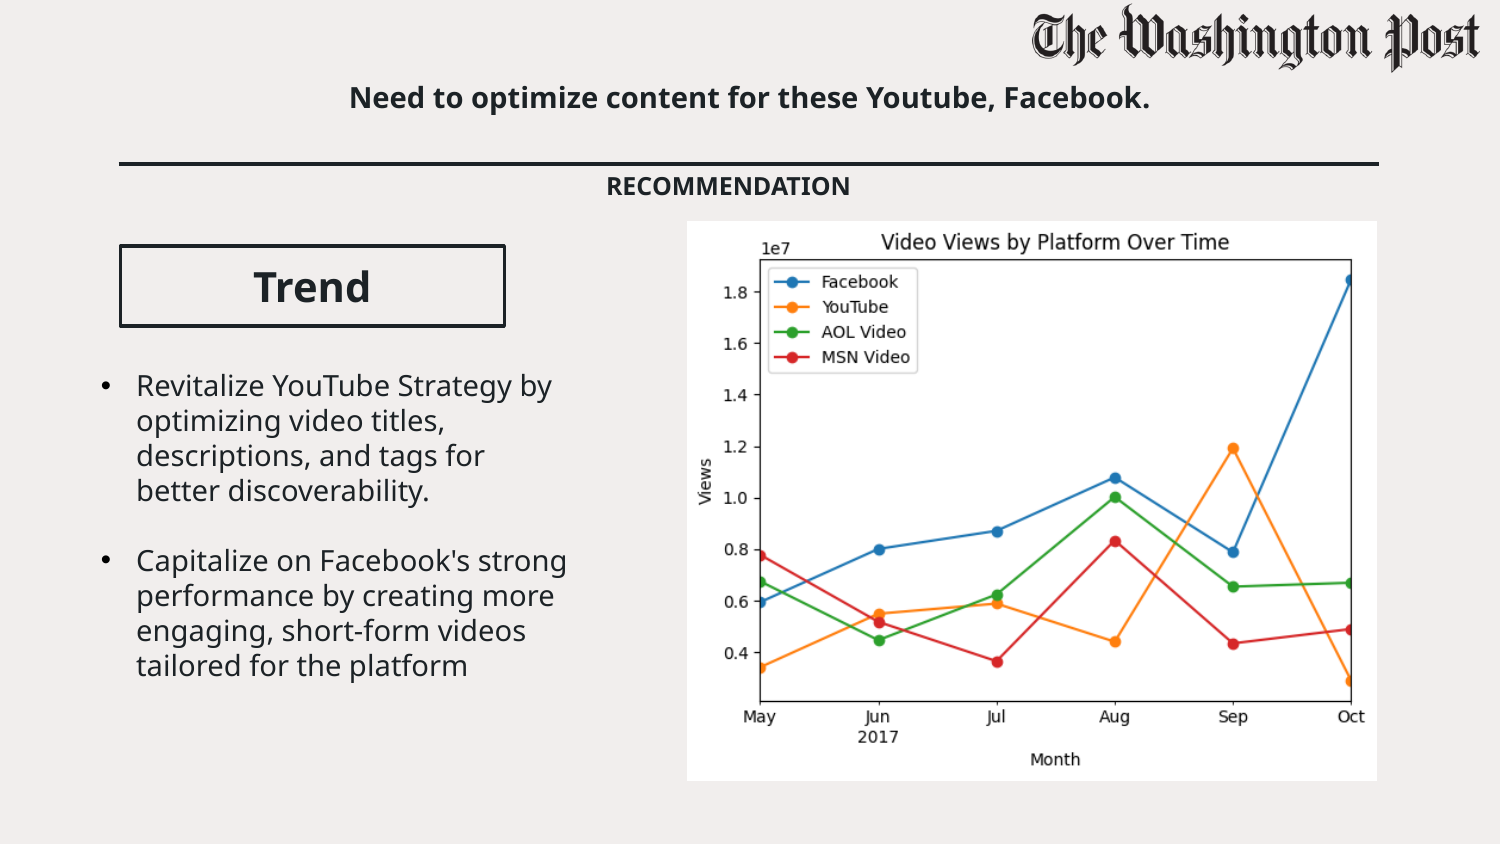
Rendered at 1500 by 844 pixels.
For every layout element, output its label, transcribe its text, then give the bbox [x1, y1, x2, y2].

text_box Revitalize YouTube Strategy by optimizing video titles, descriptions, and tags for better discoverability. Capitalize on Facebook's strong performance by creating more engaging, short-form videos tailored for the platform [86, 360, 584, 760]
picture [1031, 3, 1480, 73]
text_box Trend [120, 246, 505, 326]
title Need to optimize content for these Youtube, Facebook. [120, 79, 1380, 149]
picture [687, 221, 1378, 781]
text_box RECOMMENDATION [580, 171, 877, 200]
